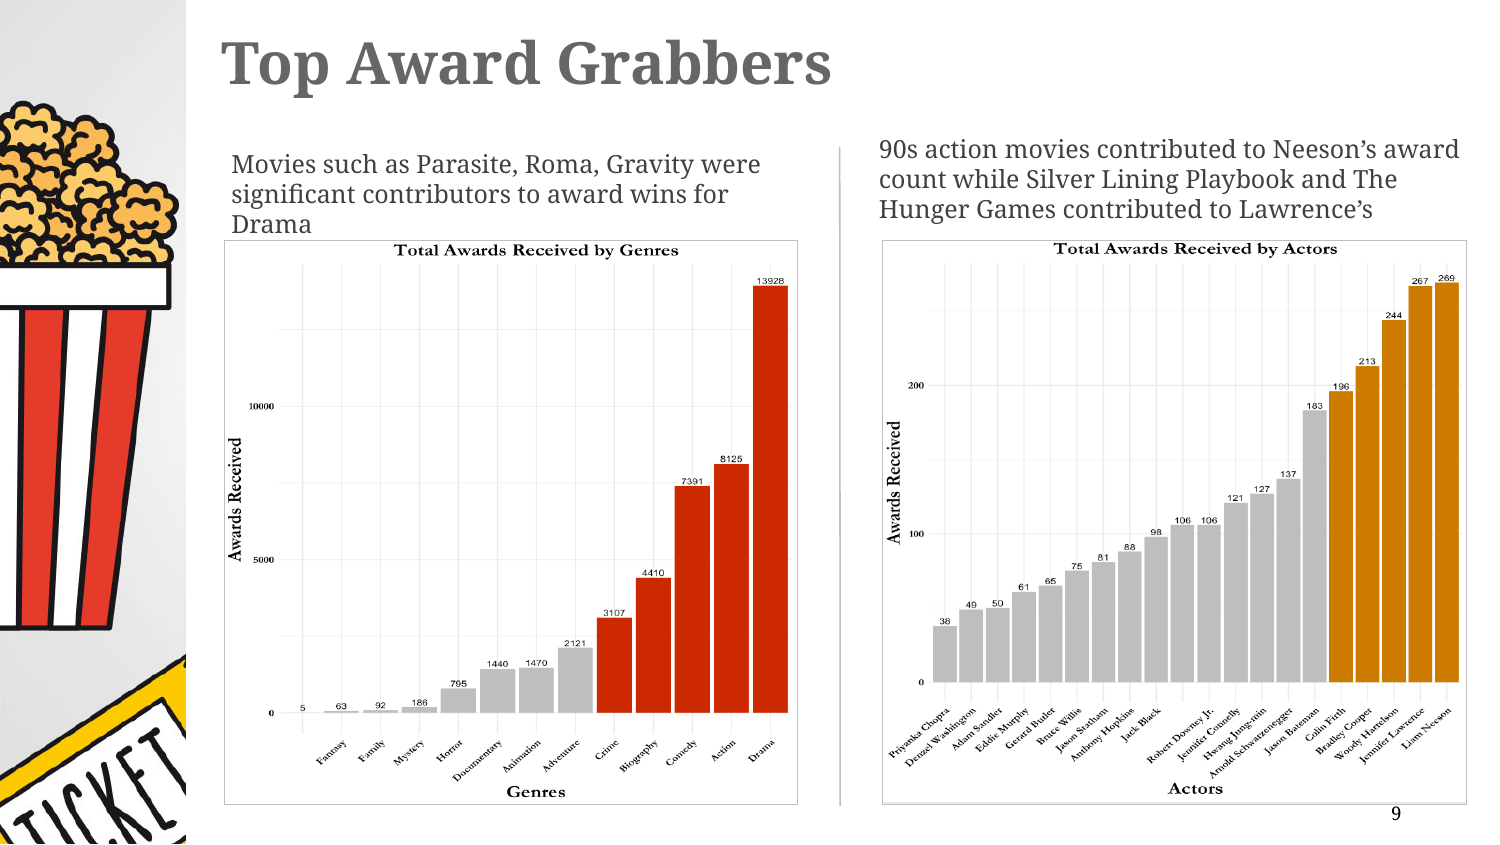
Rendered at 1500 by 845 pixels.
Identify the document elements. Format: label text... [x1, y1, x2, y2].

text_box 90s action movies contributed to Neeson’s award count while Silver Lining Playbook and The Hunger Games contributed to Lawrence’s [864, 126, 1485, 231]
slide_number 9 [1066, 813, 1417, 828]
title Top Award Grabbers [206, 17, 1436, 106]
picture [0, 0, 1500, 844]
text_box Movies such as Parasite, Roma, Gravity were significant contributors to award wins for Drama [216, 141, 807, 247]
